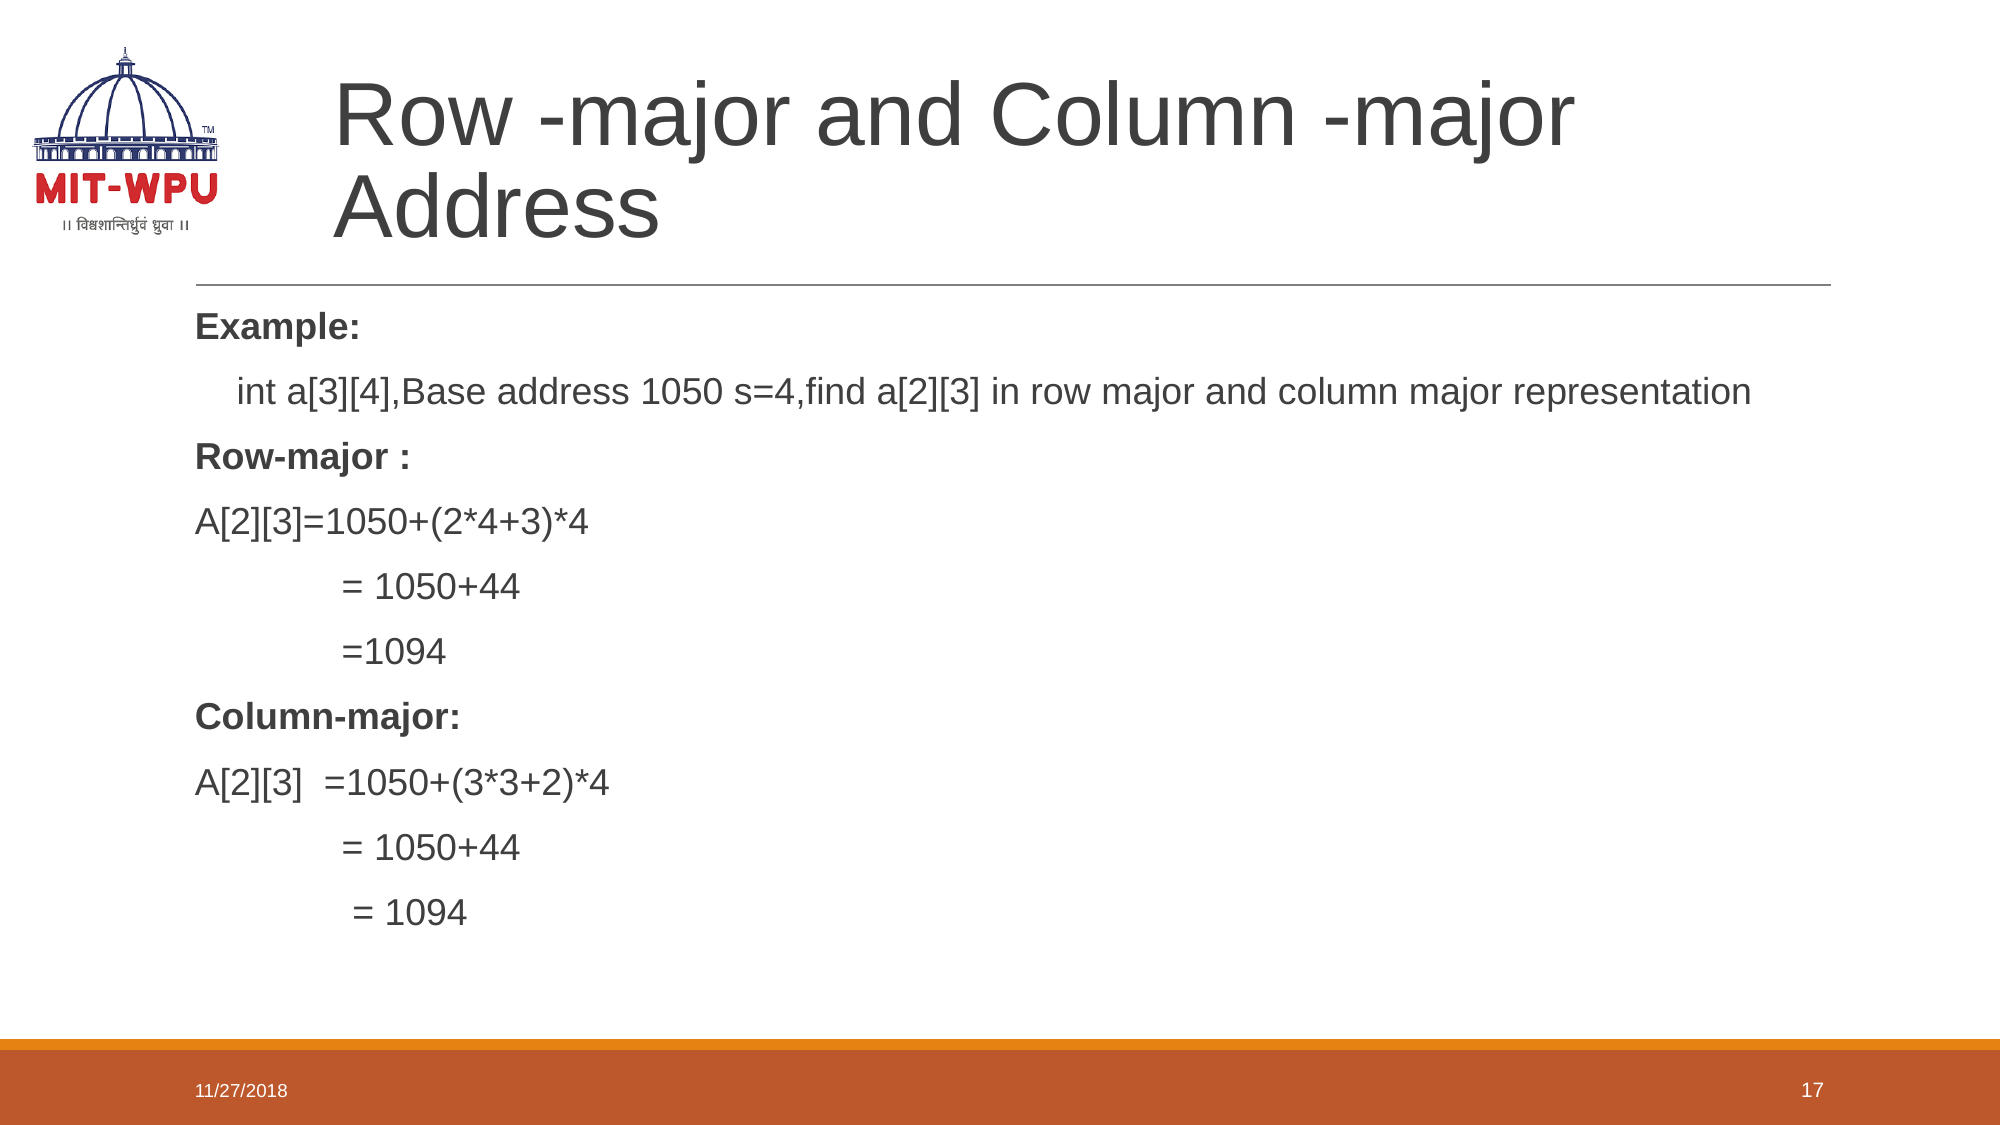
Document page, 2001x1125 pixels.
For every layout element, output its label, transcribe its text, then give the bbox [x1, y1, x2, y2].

picture [31, 46, 241, 236]
text_box 11/27/2018 [179, 1059, 586, 1120]
title Row -major and Column -major Address [318, 47, 1830, 263]
text_box 17 [1624, 1059, 1840, 1120]
list Example: int a[3][4],Base address 1050 s=4,find a[2][3] in row major and column major representation Row-major : A[2][3]=1050+(2*4+3)*4 = 1050+44 =1094 Column-major: A[2][3] =1050+(3*3+2)*4 = 1050+44 = 1094 [179, 302, 1830, 963]
